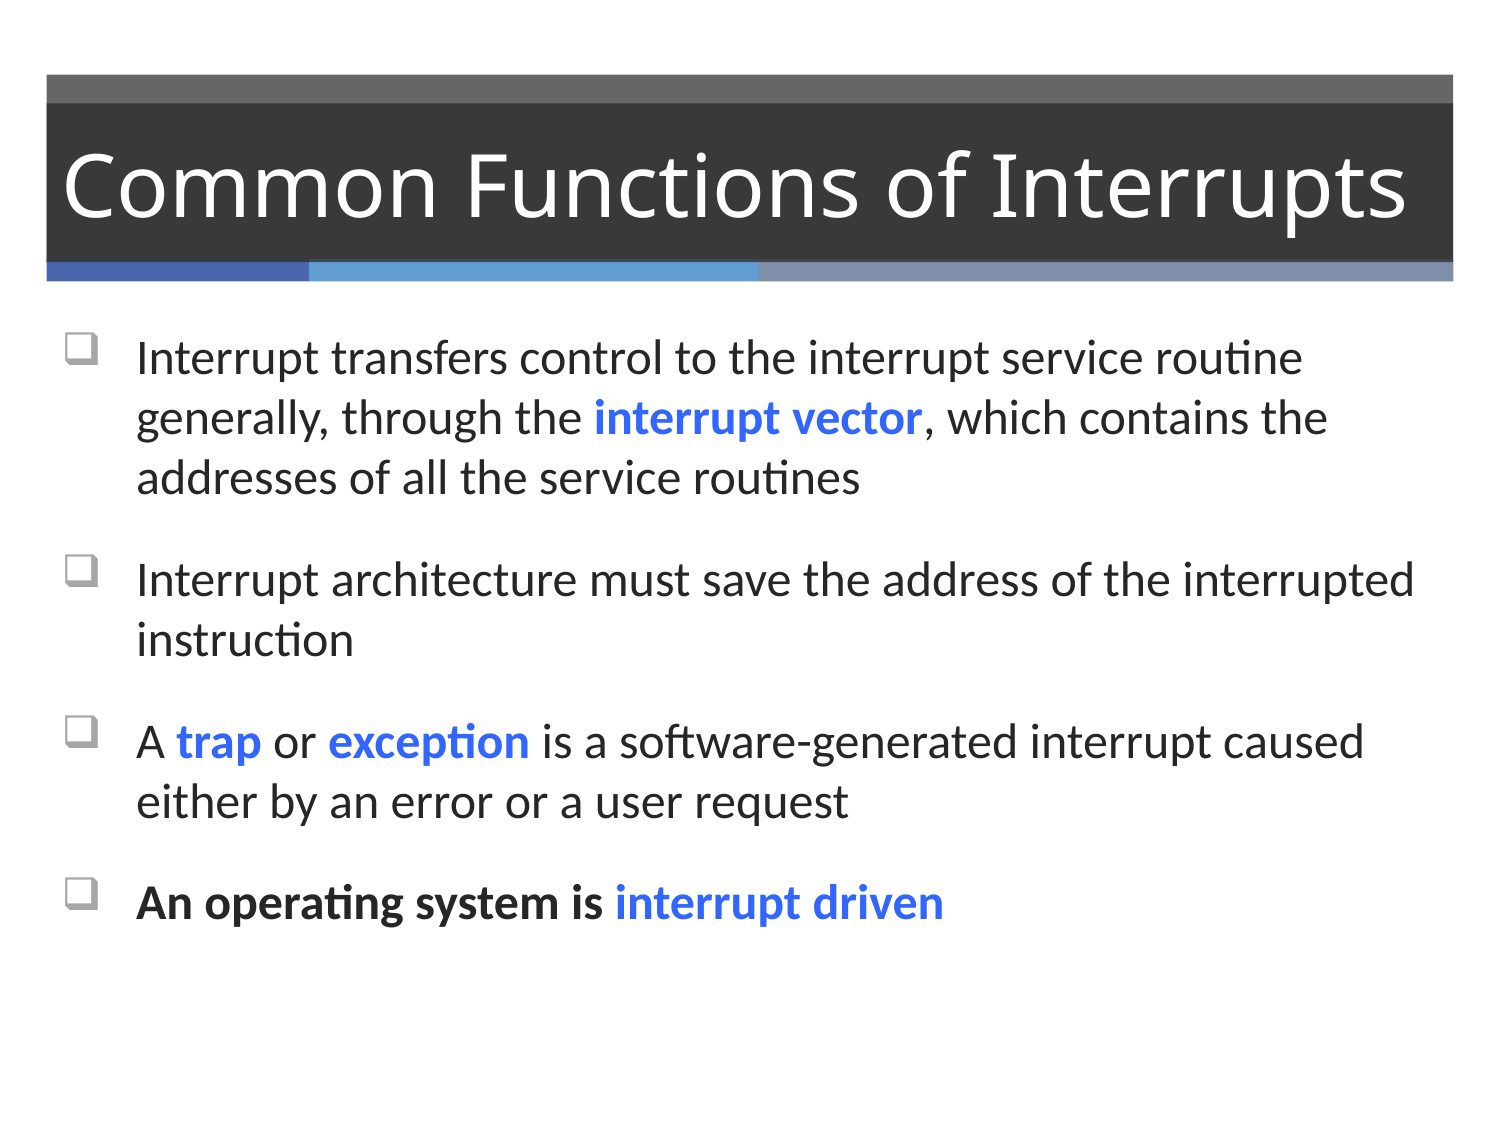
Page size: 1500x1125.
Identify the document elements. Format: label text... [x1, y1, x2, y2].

title Common Functions of Interrupts [46, 103, 1454, 263]
list Interrupt transfers control to the interrupt service routine generally, through the interrupt vector, which contains the addresses of all the service routines Interrupt architecture must save the address of the interrupted instruction A trap or exception is a software-generated interrupt caused either by an error or a user request An operating system is interrupt driven [46, 317, 1454, 972]
